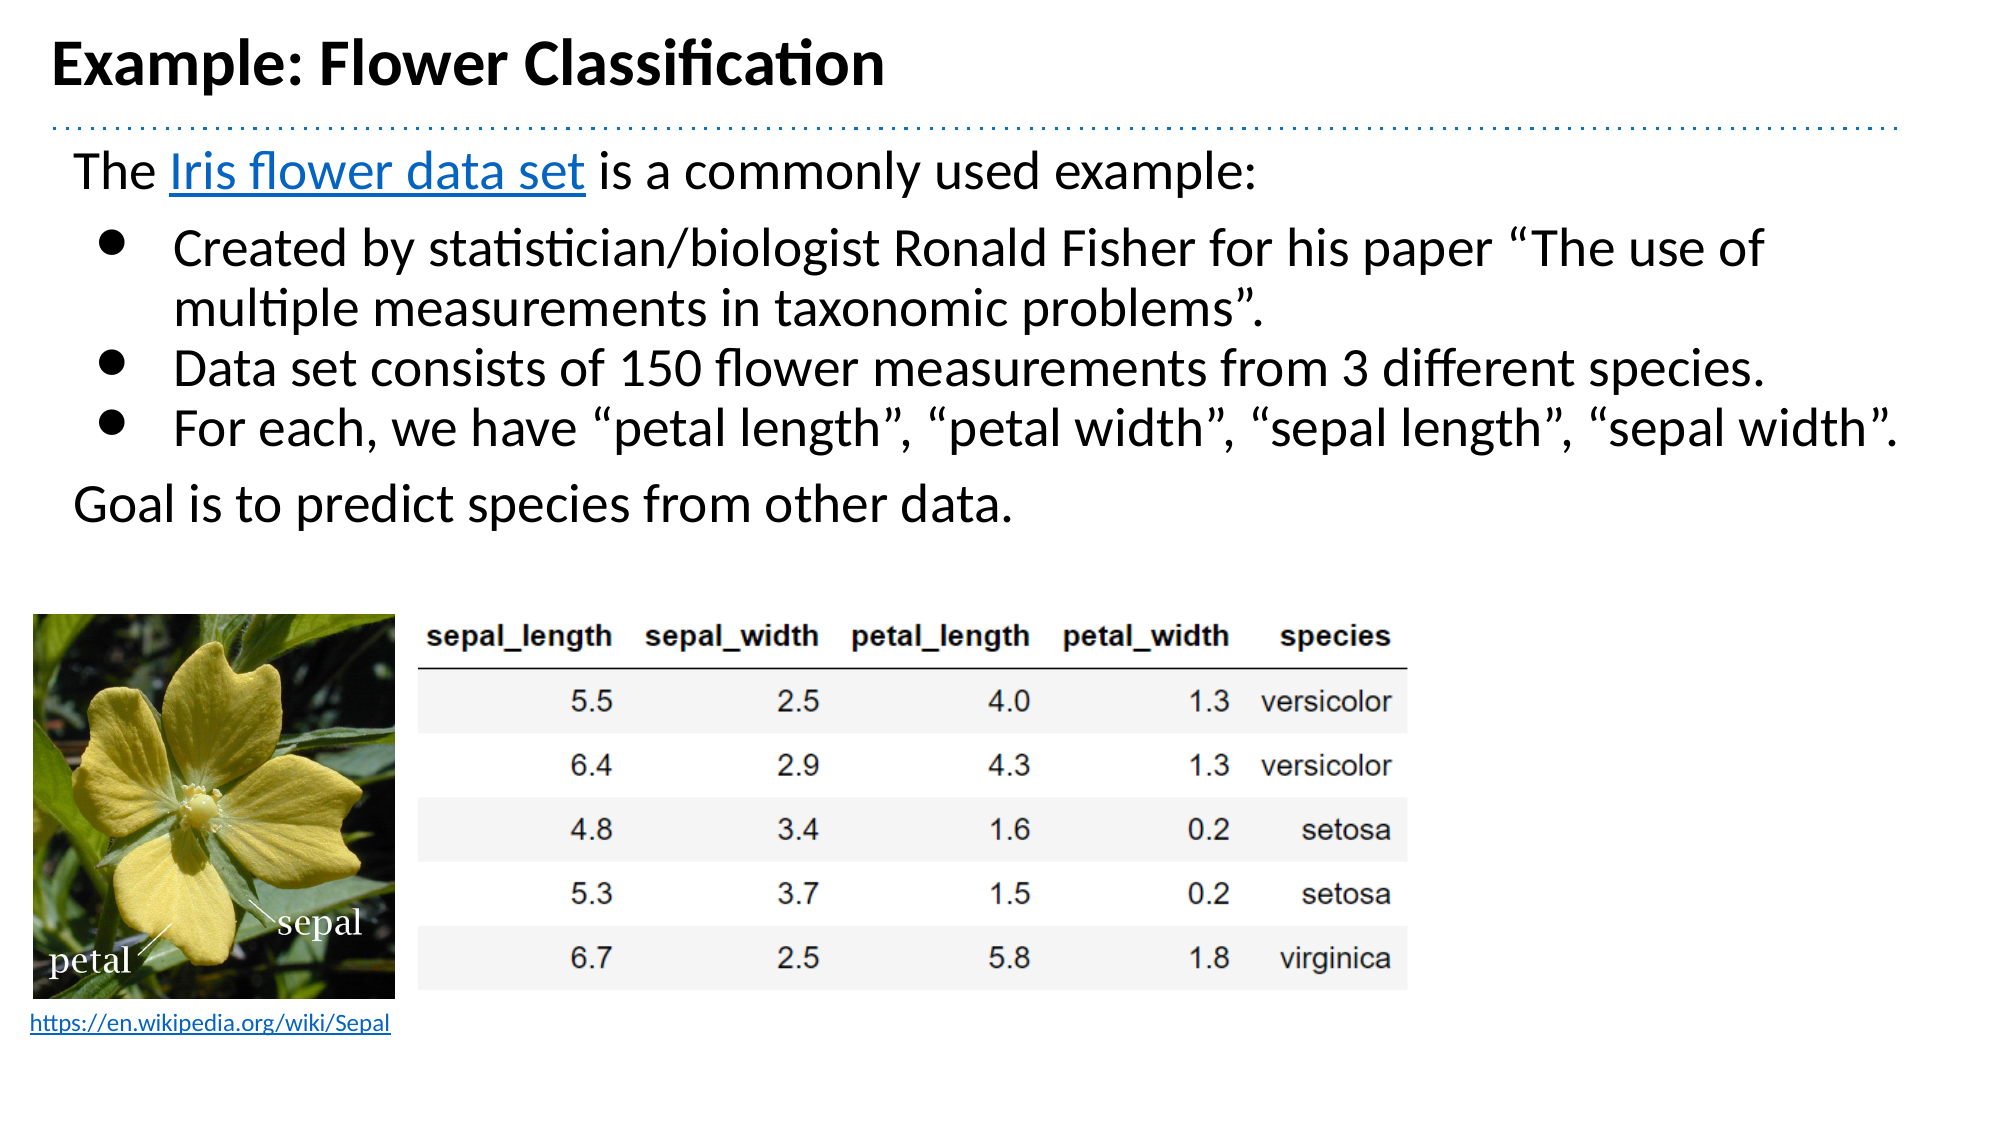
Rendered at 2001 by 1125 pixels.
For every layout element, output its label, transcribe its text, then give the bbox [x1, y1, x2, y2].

title Example: Flower Classification [36, 20, 1837, 129]
text_box https://en.wikipedia.org/wiki/Sepal [14, 998, 413, 1048]
picture [418, 614, 1428, 999]
list The Iris flower data set is a commonly used example: Created by statistician/biologist Ronald Fisher for his paper “The use of multiple measurements in taxonomic problems”. Data set consists of 150 flower measurements from 3 different species. For each, we have “petal length”, “petal width”, “sepal length”, “sepal width”. Goal is to predict species from other data. [53, 121, 1971, 600]
picture [33, 614, 395, 999]
